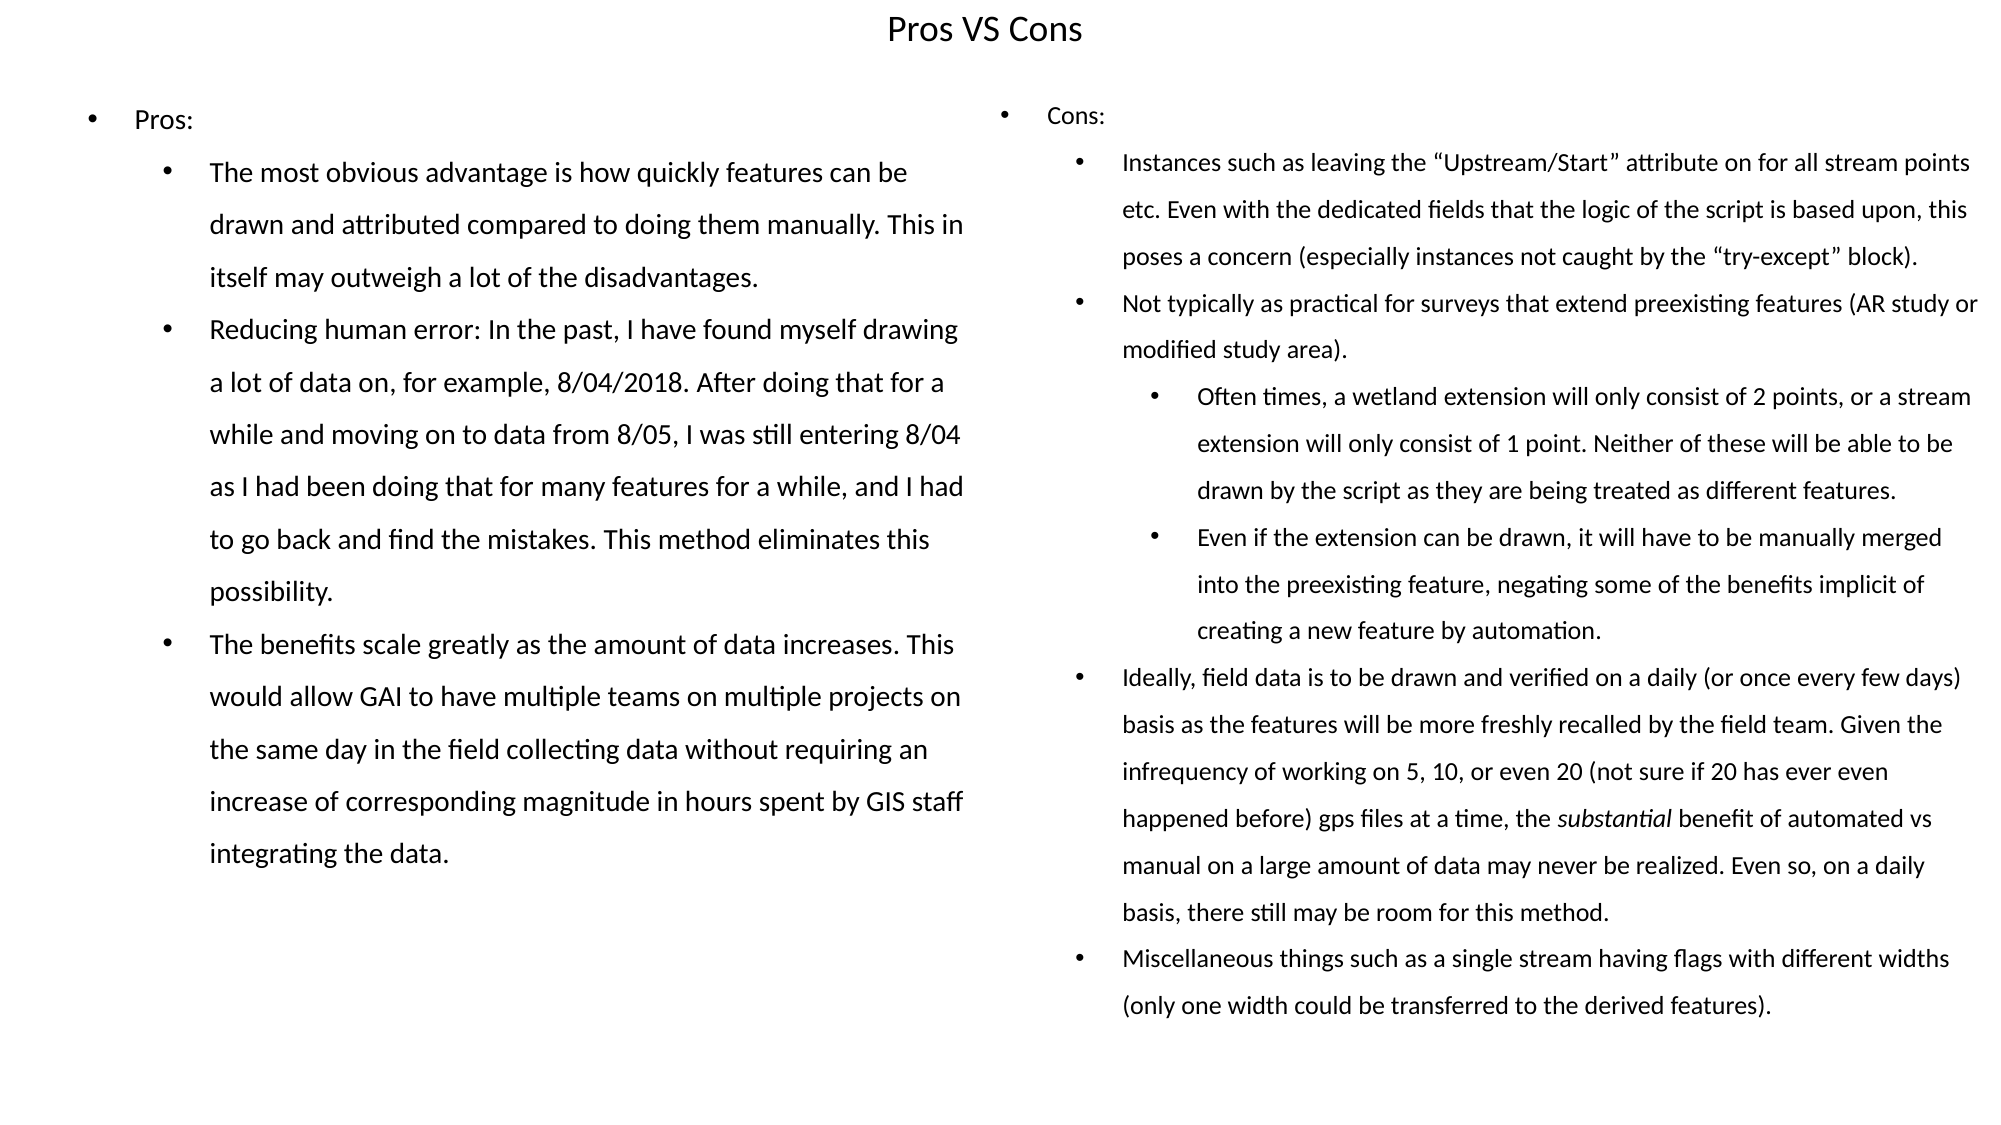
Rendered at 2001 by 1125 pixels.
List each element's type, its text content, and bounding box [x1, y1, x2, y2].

text_box Pros: The most obvious advantage is how quickly features can be drawn and attributed compared to doing them manually. This in itself may outweigh a lot of the disadvantages. Reducing human error: In the past, I have found myself drawing a lot of data on, for example, 8/04/2018. After doing that for a while and moving on to data from 8/05, I was still entering 8/04 as I had been doing that for many features for a while, and I had to go back and find the mistakes. This method eliminates this possibility. The benefits scale greatly as the amount of data increases. This would allow GAI to have multiple teams on multiple projects on the same day in the field collecting data without requiring an increase of corresponding magnitude in hours spent by GIS staff integrating the data. [72, 75, 985, 923]
text_box Cons: Instances such as leaving the “Upstream/Start” attribute on for all stream points etc. Even with the dedicated fields that the logic of the script is based upon, this poses a concern (especially instances not caught by the “try-except” block). Not typically as practical for surveys that extend preexisting features (AR study or modified study area). Often times, a wetland extension will only consist of 2 points, or a stream extension will only consist of 1 point. Neither of these will be able to be drawn by the script as they are being treated as different features. Even if the extension can be drawn, it will have to be manually merged into the preexisting feature, negating some of the benefits implicit of creating a new feature by automation. Ideally, field data is to be drawn and verified on a daily (or once every few days) basis as the features will be more freshly recalled by the field team. Given the infrequency of working on 5, 10, or even 20 (not sure if 20 has ever even happened before) gps files at a time, the substantial benefit of automated vs manual on a large amount of data may never be realized. Even so, on a daily basis, there still may be room for this method. Miscellaneous things such as a single stream having flags with different widths (only one width could be transferred to the derived features). [985, 75, 2000, 1028]
title Pros VS Cons [839, 0, 1132, 58]
